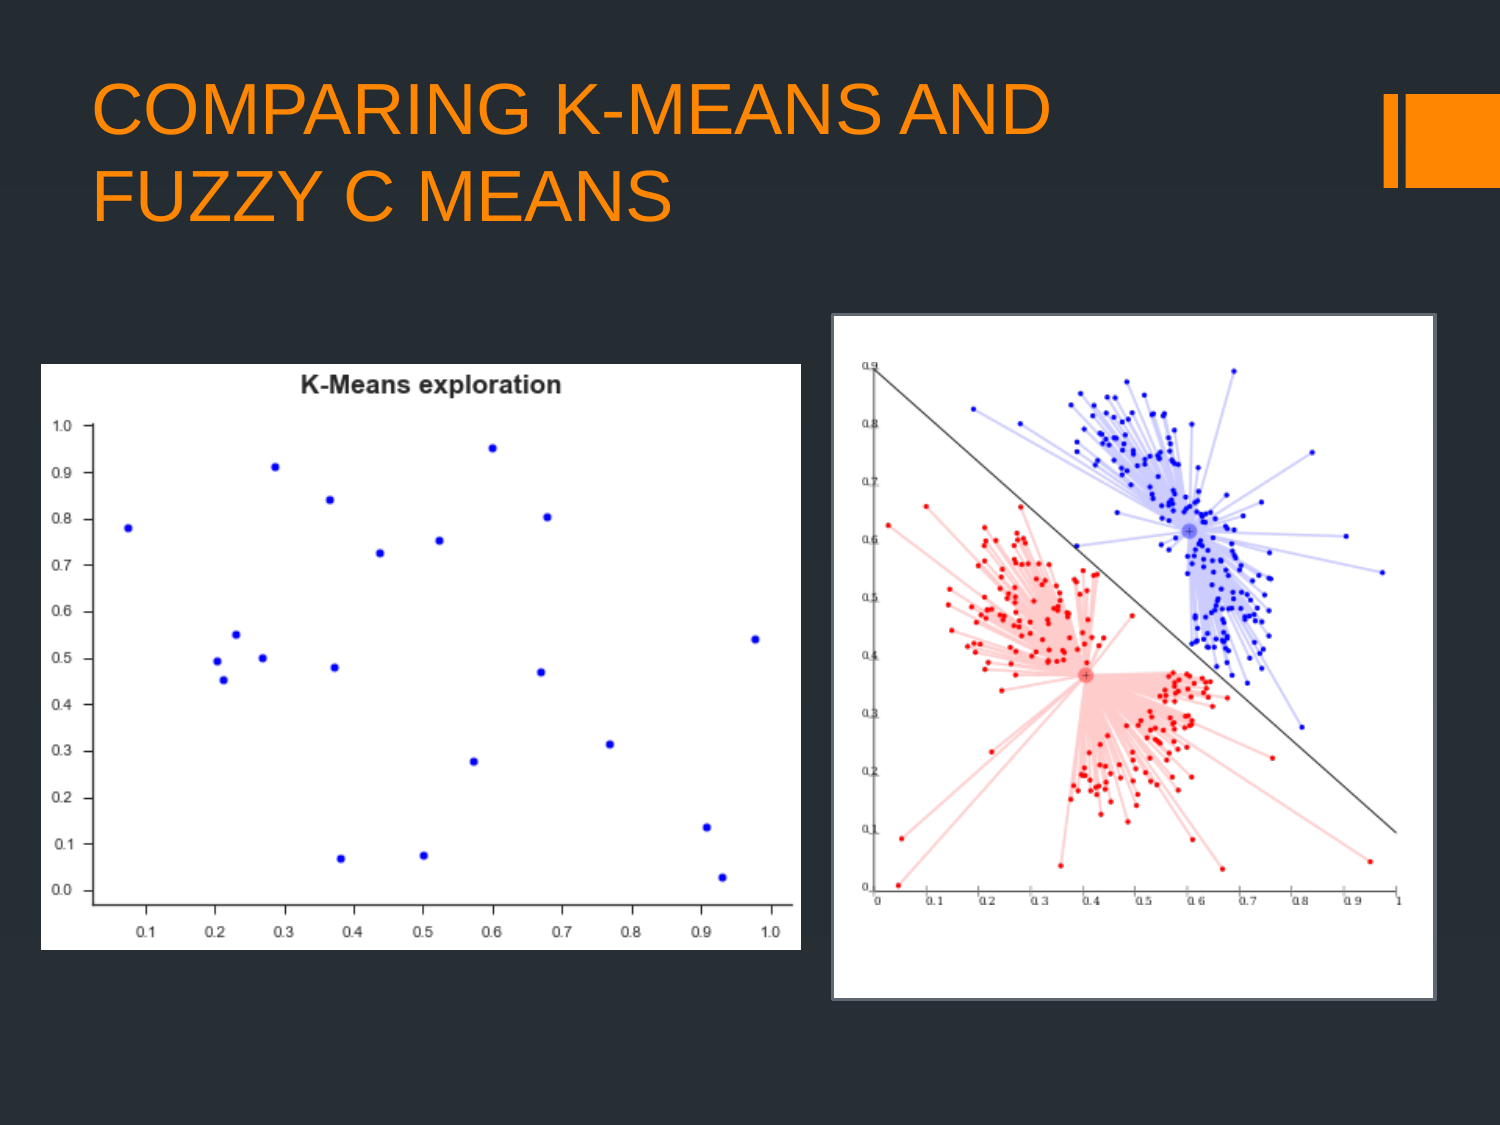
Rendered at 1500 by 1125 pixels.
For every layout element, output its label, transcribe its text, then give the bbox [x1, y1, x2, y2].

picture [40, 364, 802, 950]
picture [861, 361, 1402, 906]
title COMPARING K-MEANS AND FUZZY C MEANS [76, 54, 1277, 244]
text_box [831, 313, 1437, 1001]
